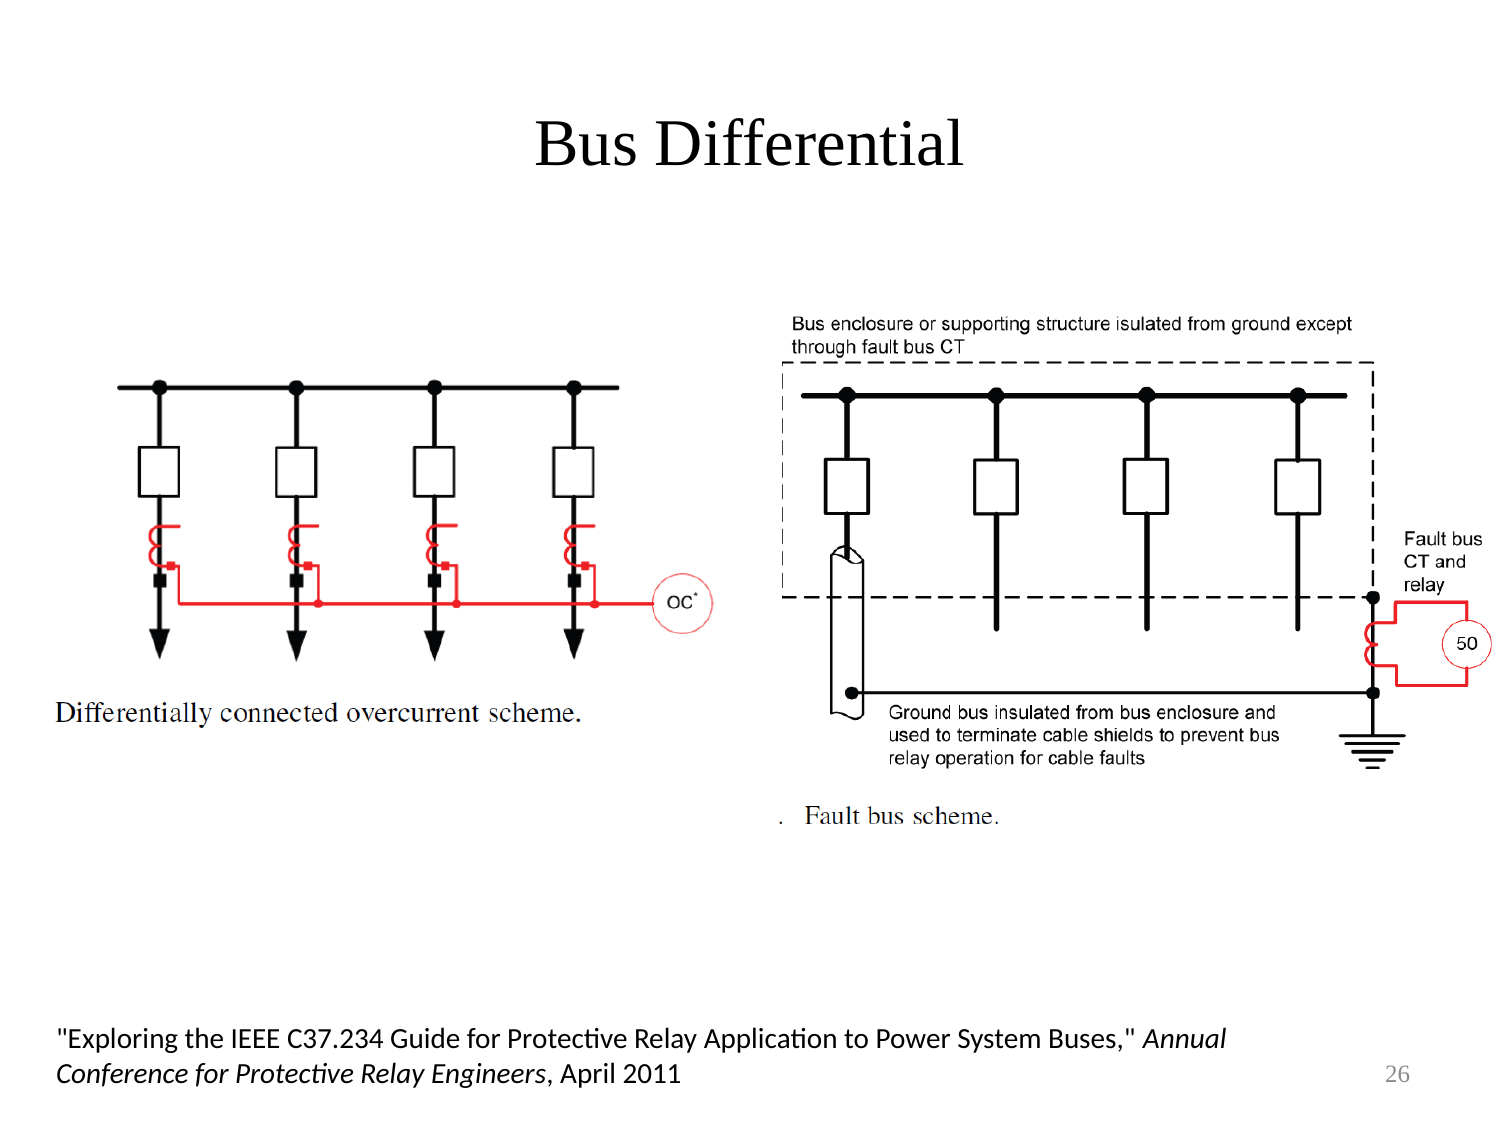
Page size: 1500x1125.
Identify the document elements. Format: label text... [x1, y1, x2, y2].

slide_number 26 [1074, 1042, 1425, 1103]
picture [776, 312, 1496, 825]
picture [50, 362, 740, 731]
title Bus Differential [75, 45, 1425, 233]
text_box "Exploring the IEEE C37.234 Guide for Protective Relay Application to Power System Buses," Annual Conference for Protective Relay Engineers, April 2011 [41, 1012, 1364, 1098]
